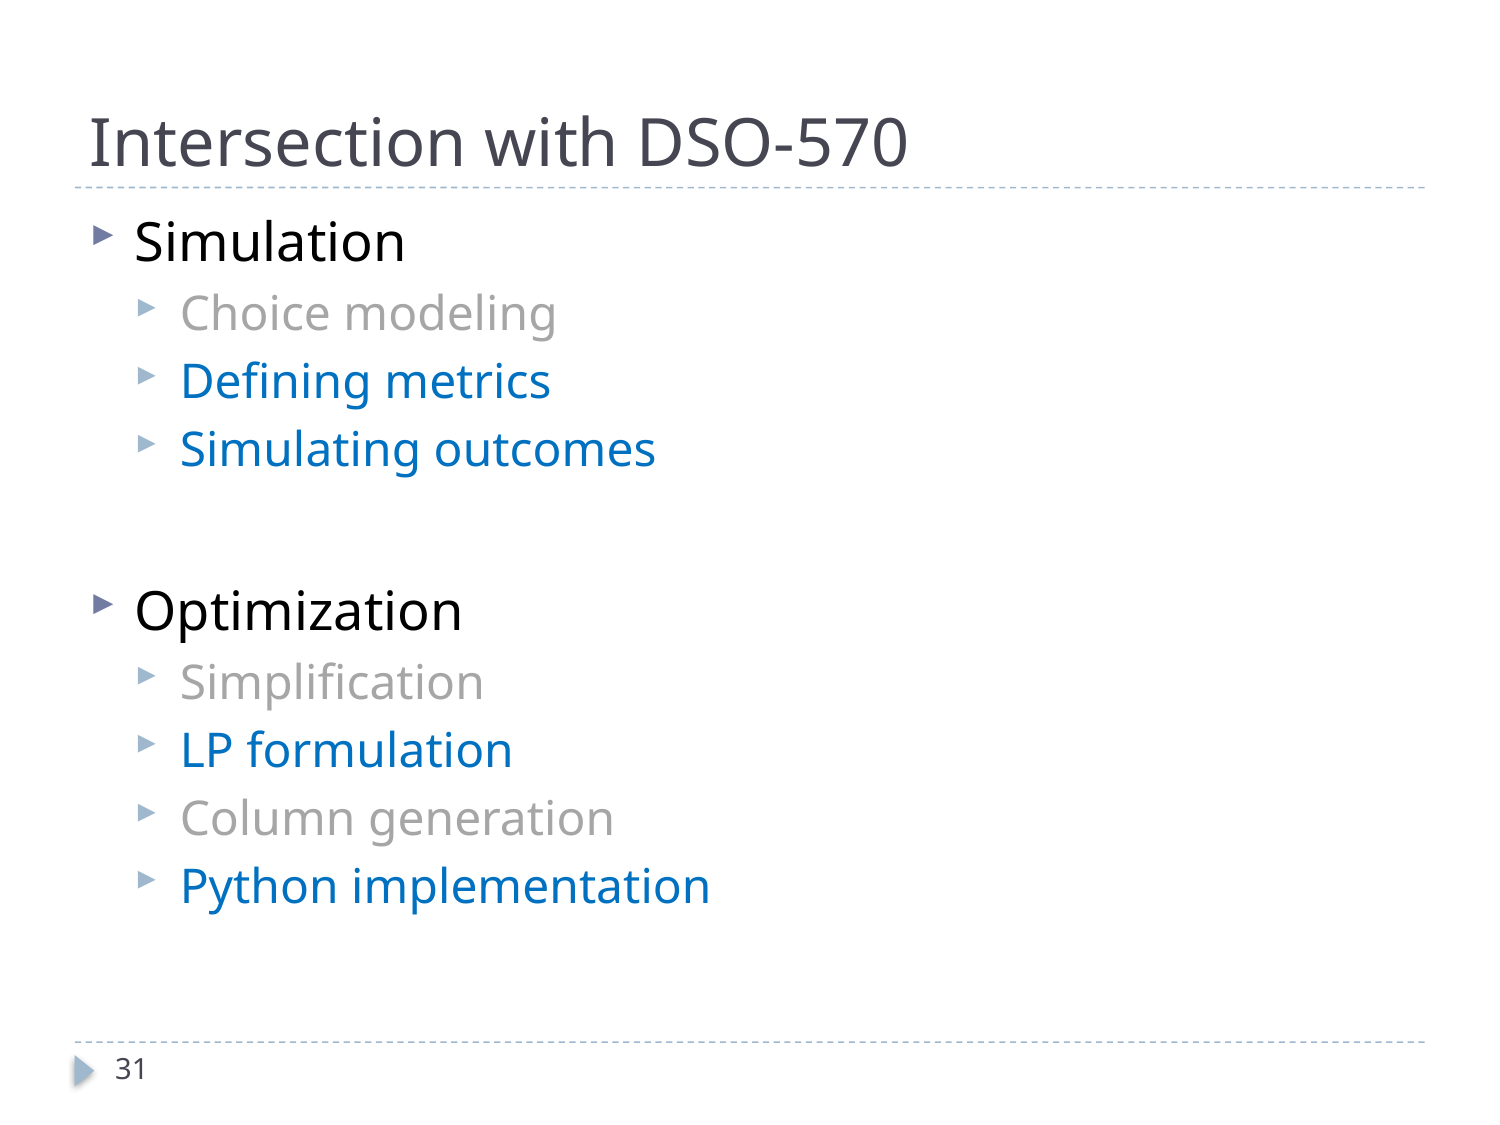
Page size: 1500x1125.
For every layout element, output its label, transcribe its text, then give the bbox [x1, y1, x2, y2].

slide_number 31 [100, 1042, 426, 1103]
list Simulation Choice modeling Defining metrics Simulating outcomes Optimization Simplification LP formulation Column generation Python implementation [75, 200, 1425, 1063]
title Intersection with DSO-570 [75, 24, 1425, 188]
